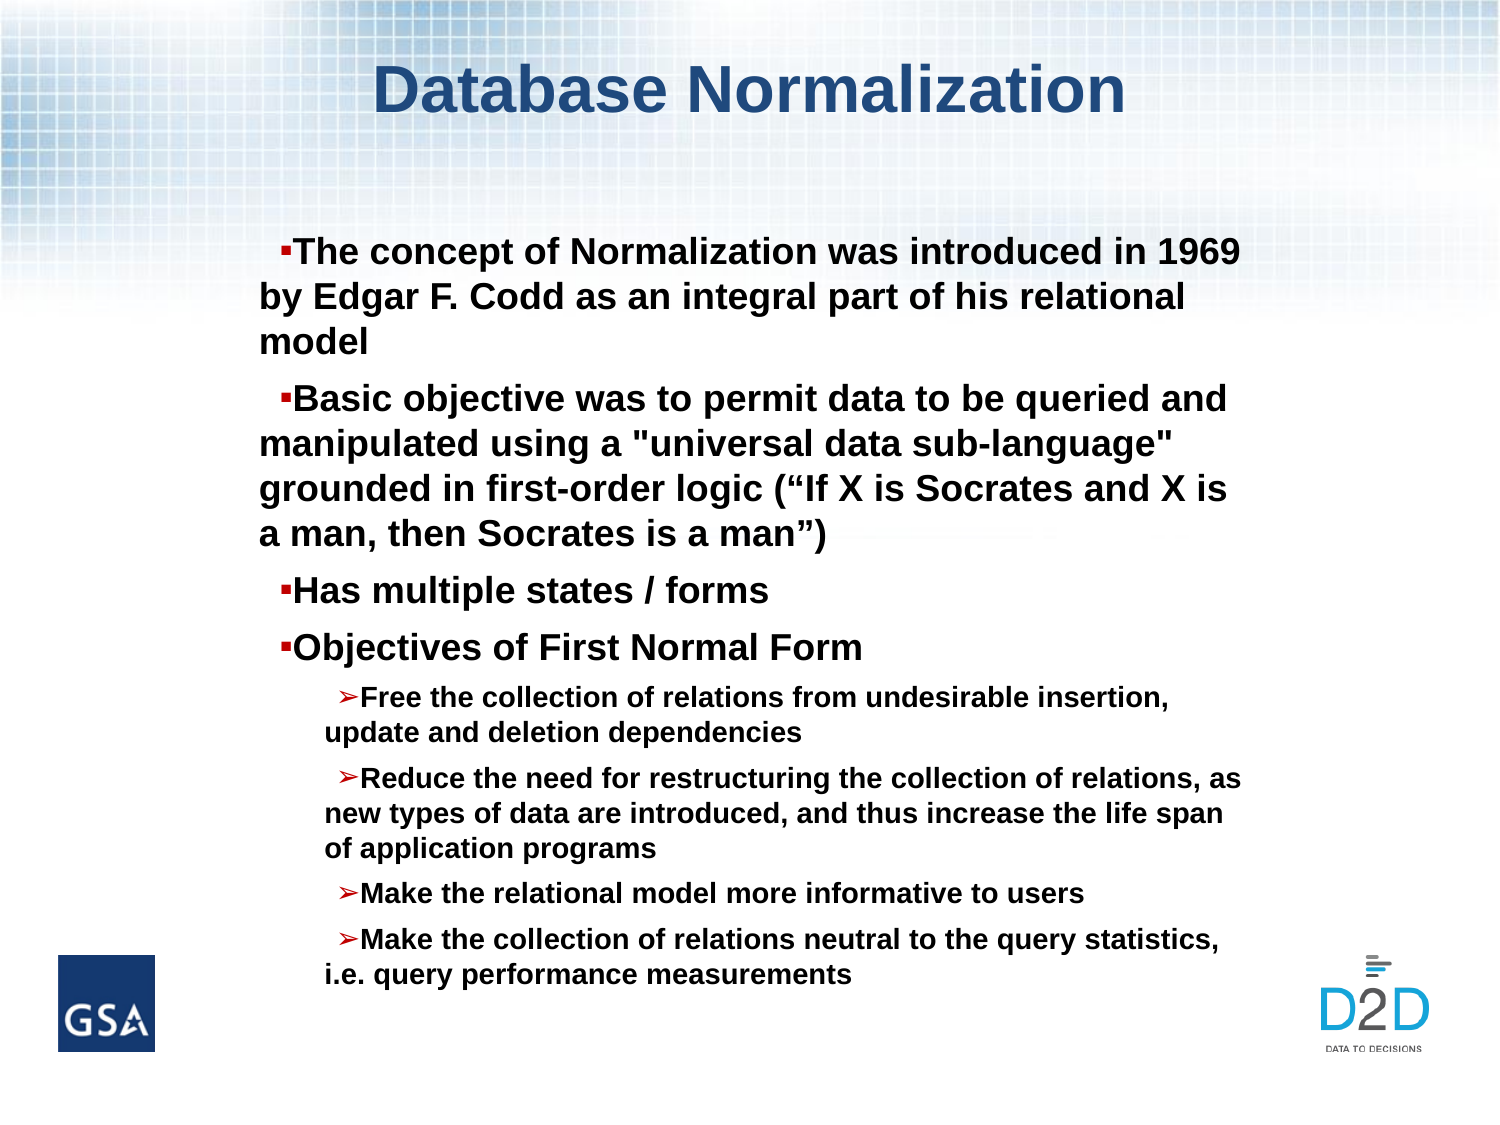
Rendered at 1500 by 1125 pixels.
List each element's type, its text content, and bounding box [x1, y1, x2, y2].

title Database Normalization [75, 30, 1425, 141]
picture [0, 0, 1500, 539]
picture [1310, 955, 1440, 1052]
list The concept of Normalization was introduced in 1969 by Edgar F. Codd as an integral part of his relational model Basic objective was to permit data to be queried and manipulated using a "universal data sub-language" grounded in first-order logic (“If X is Socrates and X is a man, then Socrates is a man”) Has multiple states / forms Objectives of First Normal Form Free the collection of relations from undesirable insertion, update and deletion dependencies Reduce the need for restructuring the collection of relations, as new types of data are introduced, and thus increase the life span of application programs Make the relational model more informative to users Make the collection of relations neutral to the query statistics, i.e. query performance measurements [187, 212, 1275, 988]
picture [58, 955, 155, 1052]
